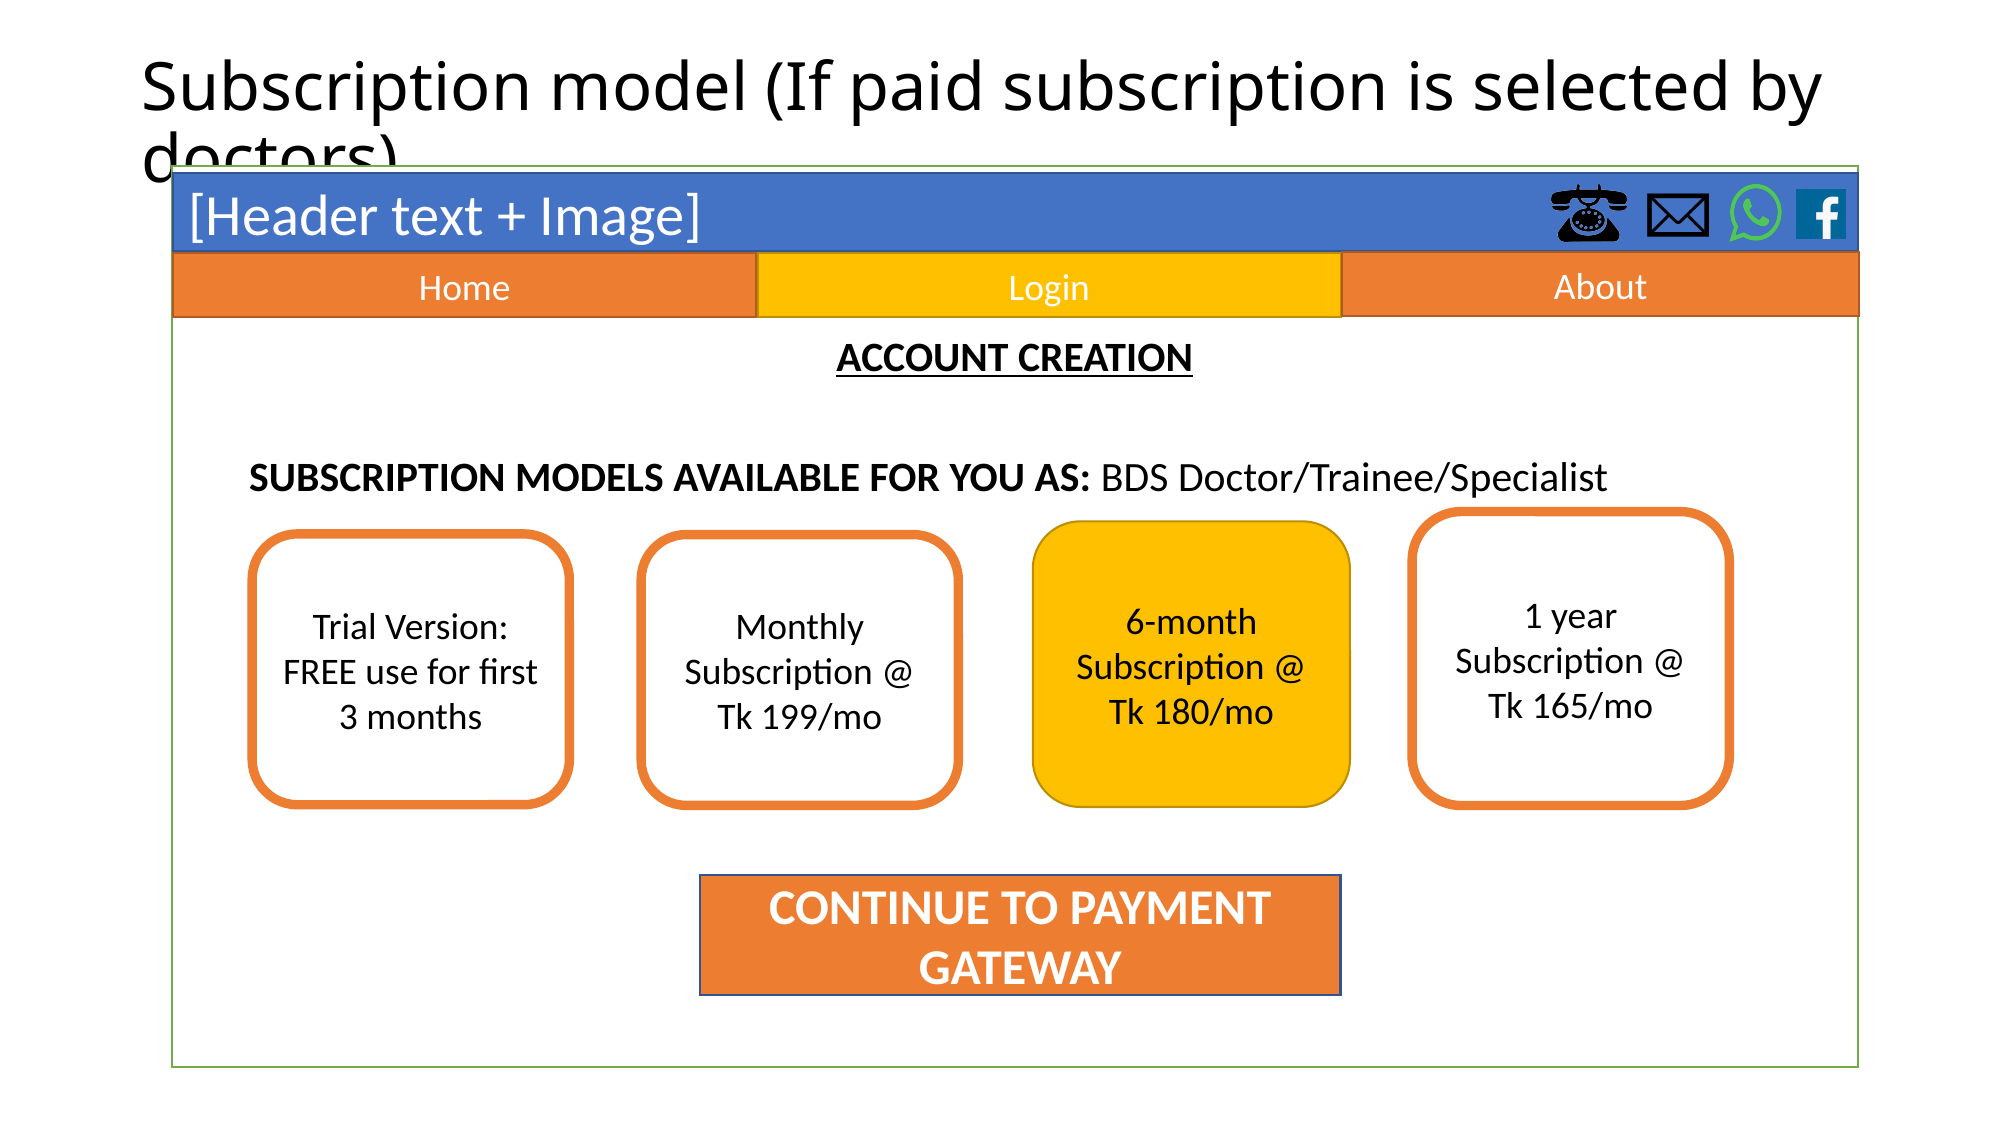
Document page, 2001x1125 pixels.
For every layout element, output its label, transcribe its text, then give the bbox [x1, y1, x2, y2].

text_box Login [757, 252, 1342, 318]
text_box 6-month Subscription @ Tk 180/mo [1031, 520, 1352, 809]
text_box 1 year Subscription @ Tk 165/mo [1411, 510, 1731, 807]
text_box Trial Version: FREE use for first 3 months [251, 532, 571, 806]
title Subscription model (If paid subscription is selected by doctors) [126, 40, 2000, 210]
text_box ACCOUNT CREATION SUBSCRIPTION MODELS AVAILABLE FOR YOU AS: BDS Doctor/Trainee/Specialist [234, 322, 1796, 688]
text_box [Header text + Image] [172, 172, 1859, 252]
text_box About [1341, 251, 1860, 317]
picture [1816, 197, 1838, 239]
picture [1551, 184, 1627, 242]
text_box Home [172, 252, 757, 318]
text_box [171, 165, 1859, 1068]
text_box Monthly Subscription @ Tk 199/mo [640, 533, 960, 807]
text_box CONTINUE TO PAYMENT GATEWAY [699, 874, 1342, 996]
picture [1641, 178, 1804, 252]
